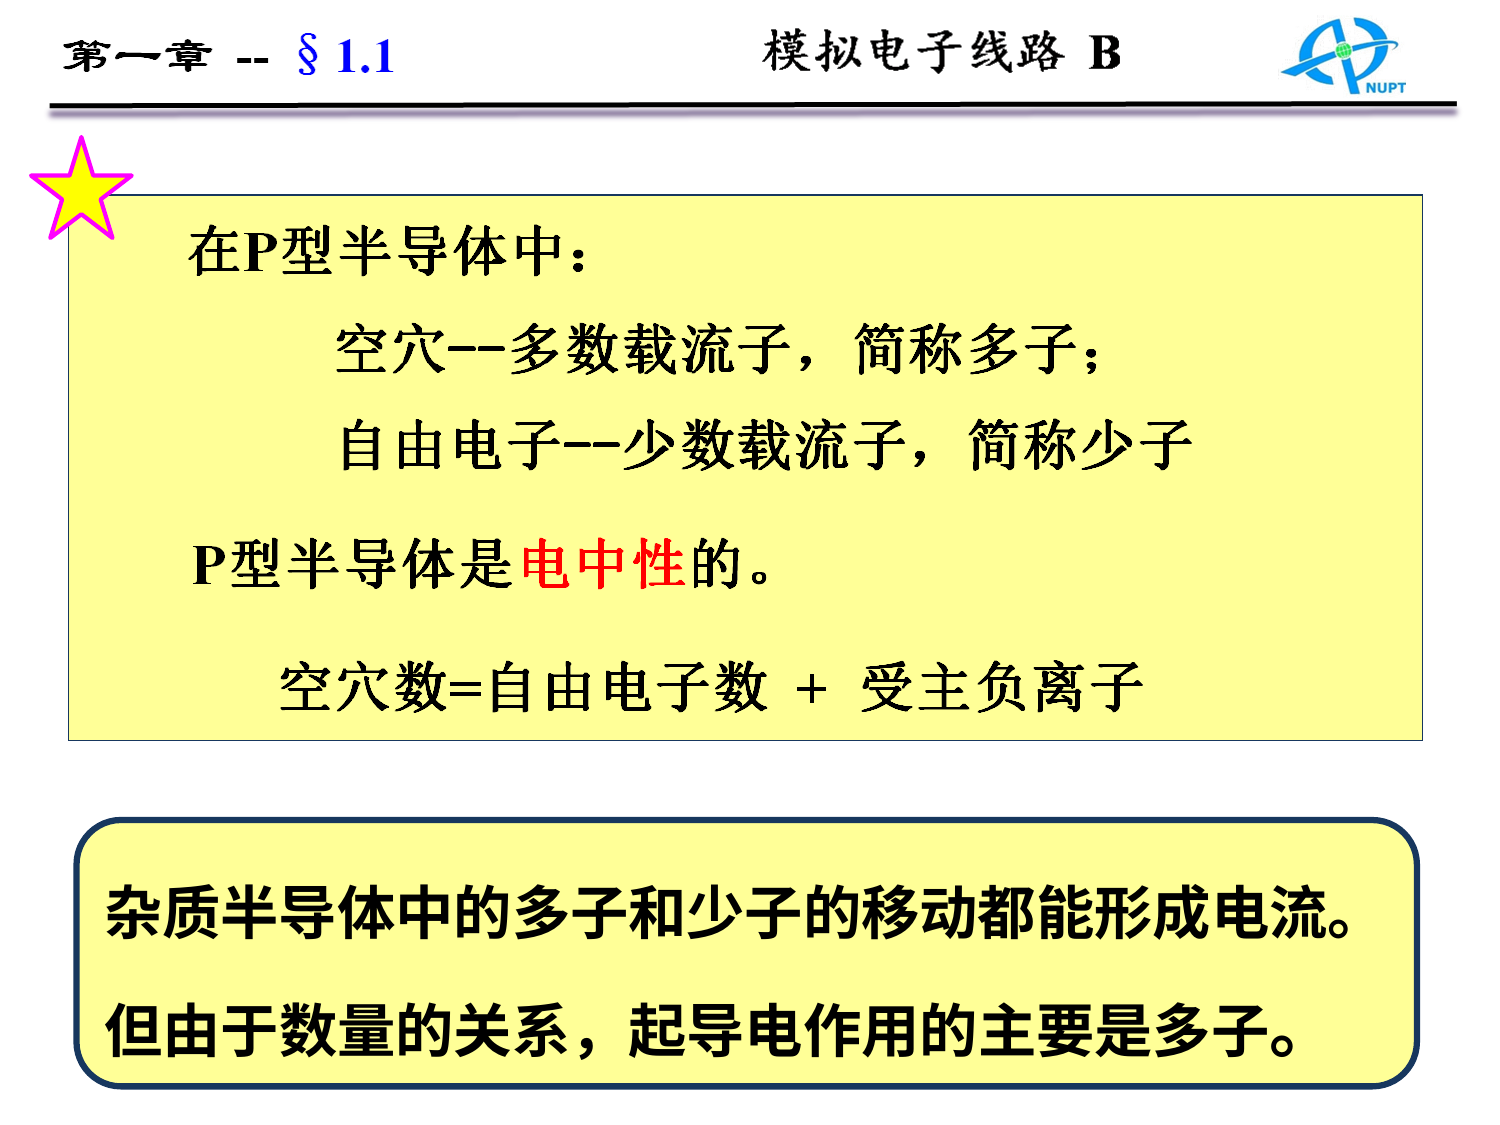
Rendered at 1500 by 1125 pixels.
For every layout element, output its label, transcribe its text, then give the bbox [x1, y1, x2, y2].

picture [68, 195, 1423, 740]
text_box [29, 134, 134, 240]
picture [30, 0, 1467, 127]
text_box 杂质半导体中的多子和少子的移动都能形成电流。但由于数量的关系，起导电作用的主要是多子。 [76, 819, 1417, 1087]
